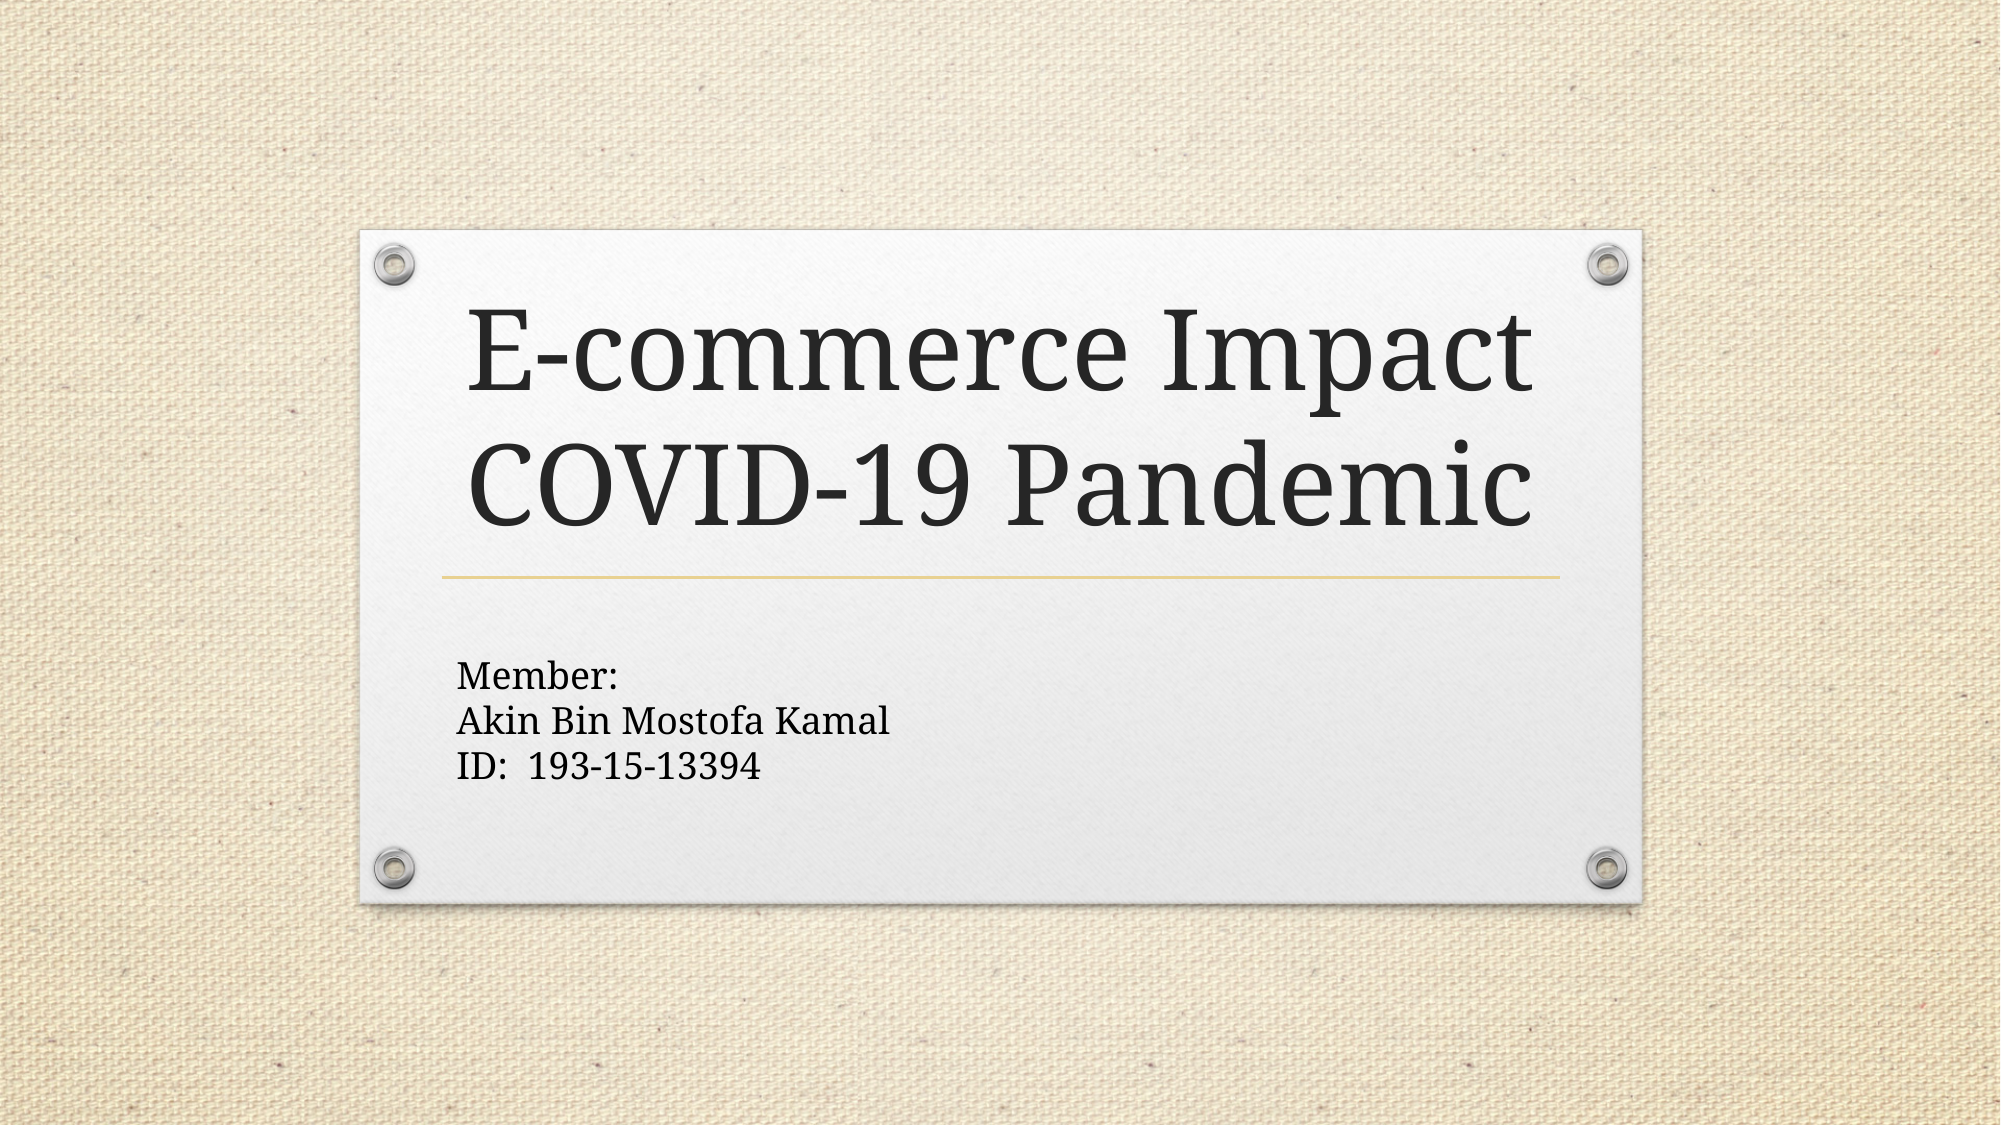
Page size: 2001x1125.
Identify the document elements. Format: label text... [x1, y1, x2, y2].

title E-commerce Impact COVID-19 Pandemic [441, 306, 1560, 556]
picture [0, 0, 2001, 1125]
text_box Member: Akin Bin Mostofa Kamal ID: 193-15-13394 [441, 644, 1515, 794]
